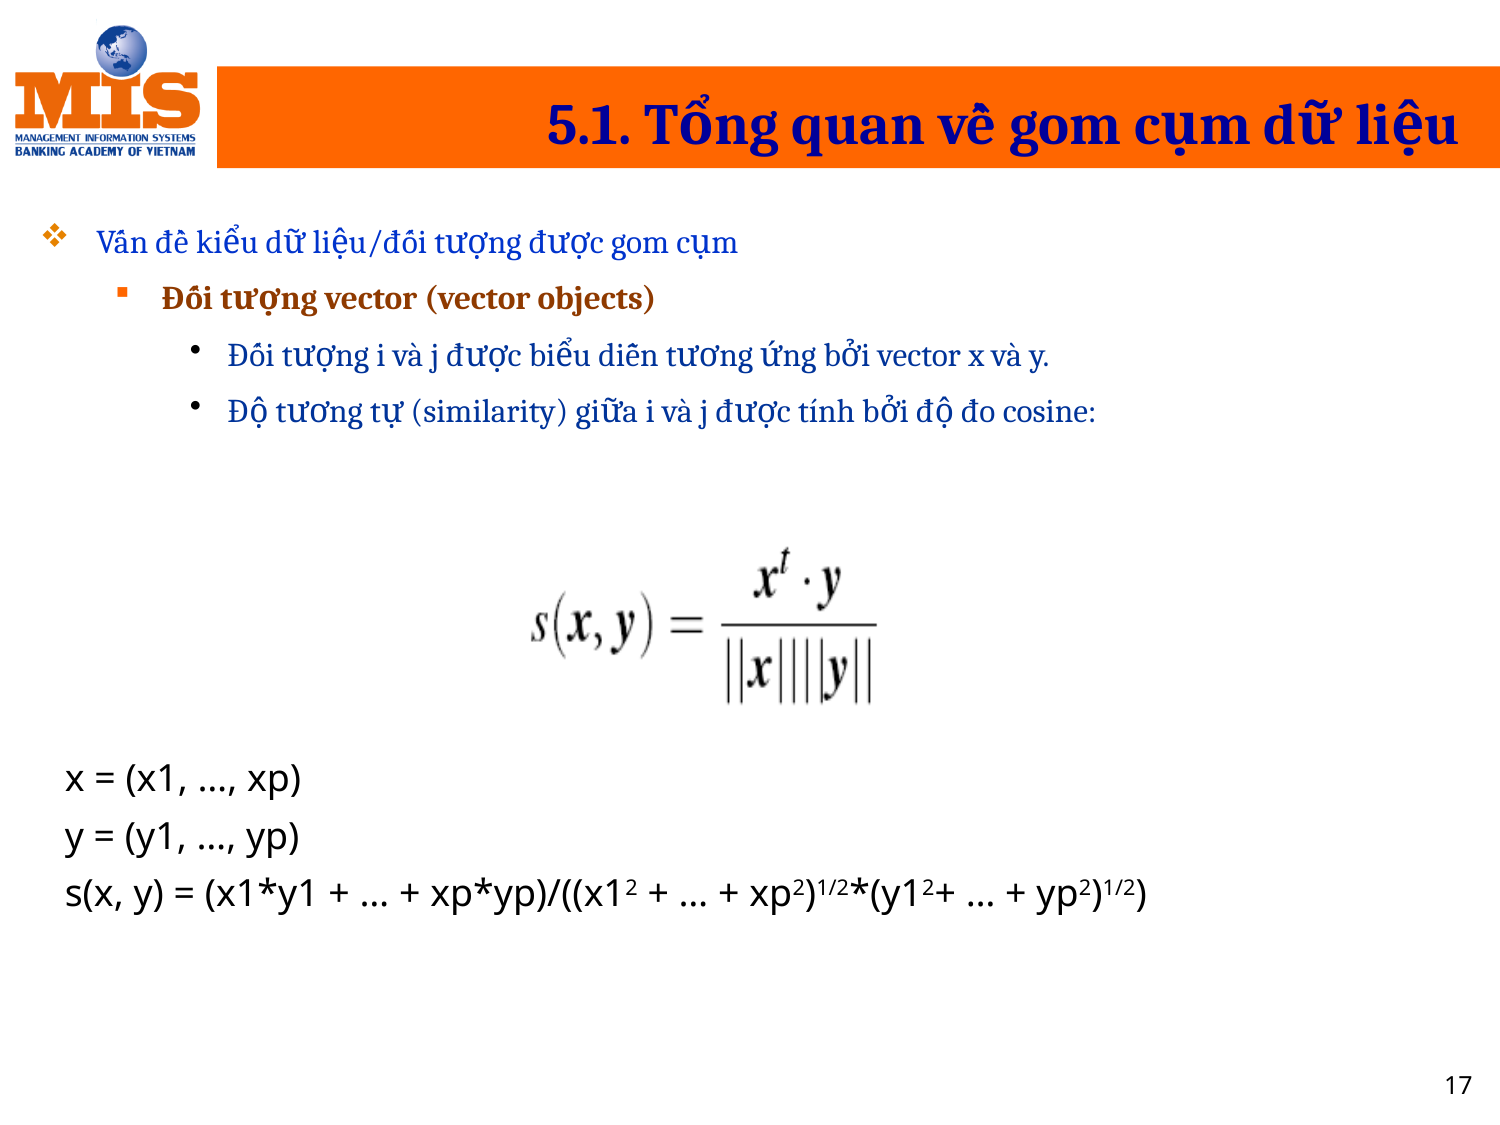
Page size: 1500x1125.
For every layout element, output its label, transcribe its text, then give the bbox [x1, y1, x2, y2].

picture [0, 0, 217, 194]
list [524, 515, 882, 747]
slide_number 17 [1137, 1062, 1488, 1113]
text_box x = (x1, …, xp) y = (y1, …, yp) s(x, y) = (x1*y1 + … + xp*yp)/((x12 + … + xp2)1/2*(y12+ … + yp2)1/2) [49, 746, 1475, 922]
title 5.1. Tổng quan về gom cụm dữ liệu [212, 62, 1475, 180]
list Vấn đề kiểu dữ liệu/đối tượng được gom cụm Đối tượng vector (vector objects) Đối tượng i và j được biểu diễn tương ứng bởi vector x và y. Độ tương tự (similarity) giữa i và j được tính bởi độ đo cosine: [24, 212, 1500, 1050]
